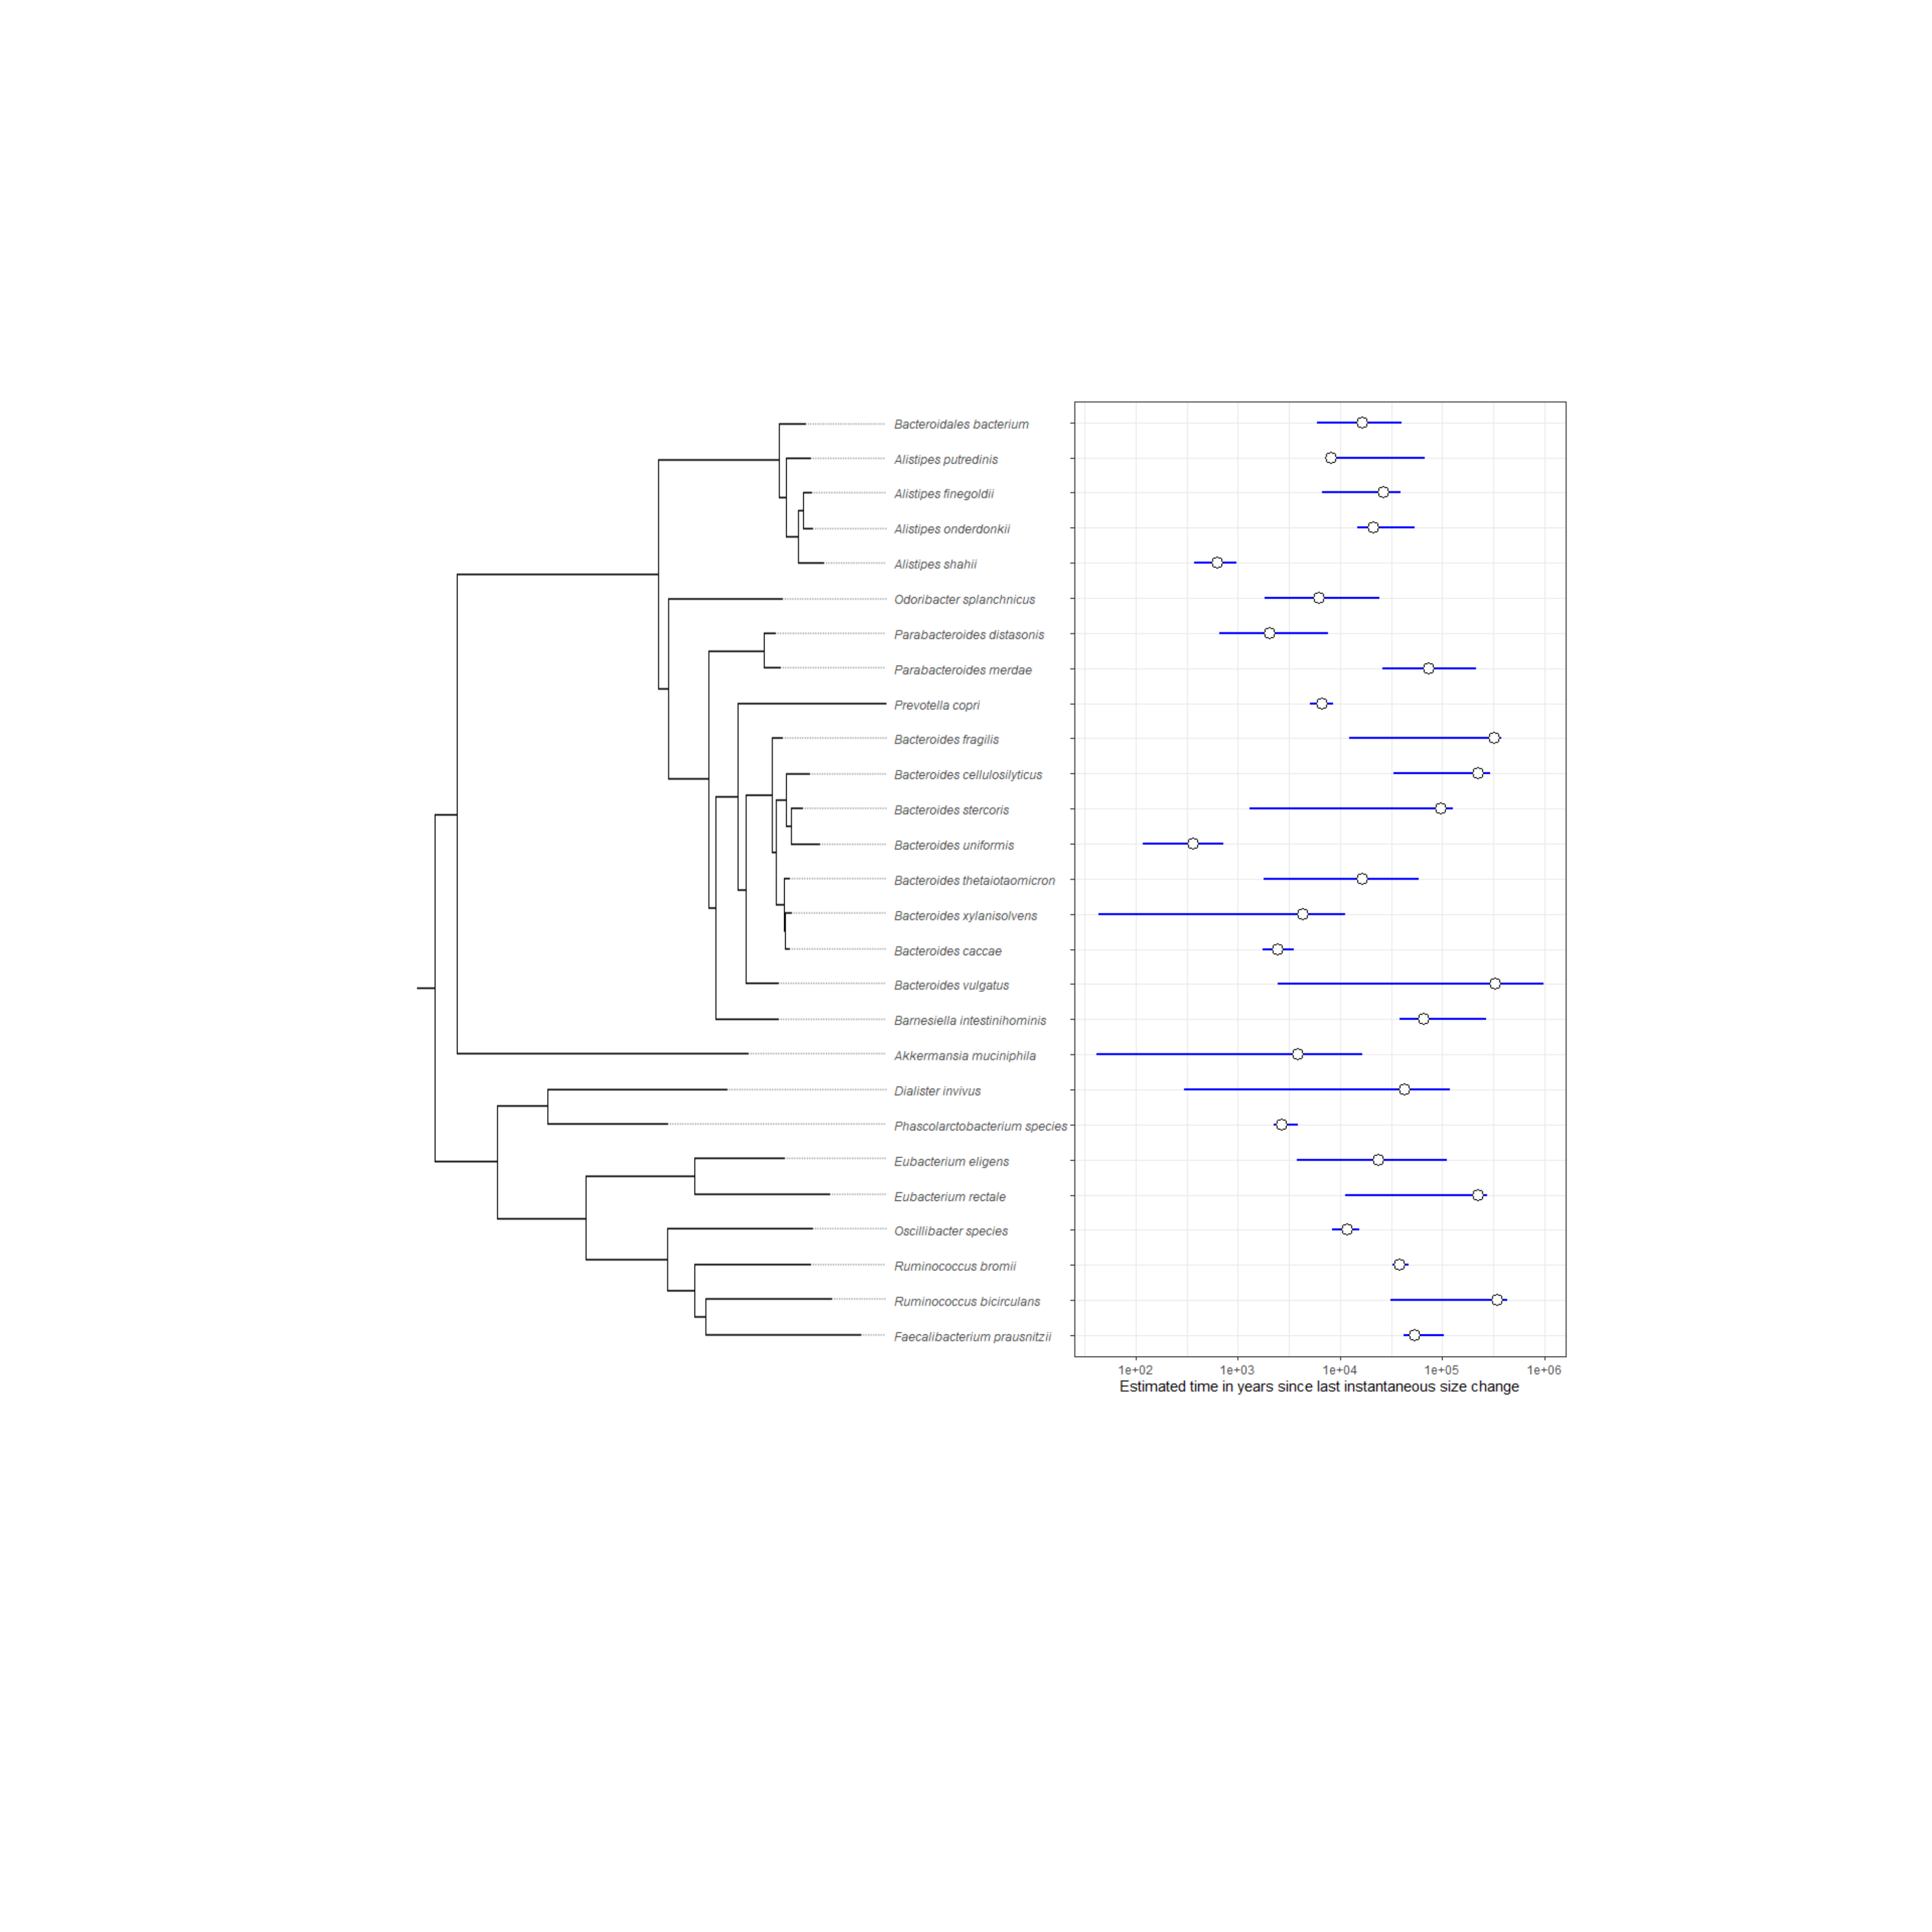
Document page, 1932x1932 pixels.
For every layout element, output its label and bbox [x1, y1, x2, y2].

picture [417, 395, 1574, 1402]
